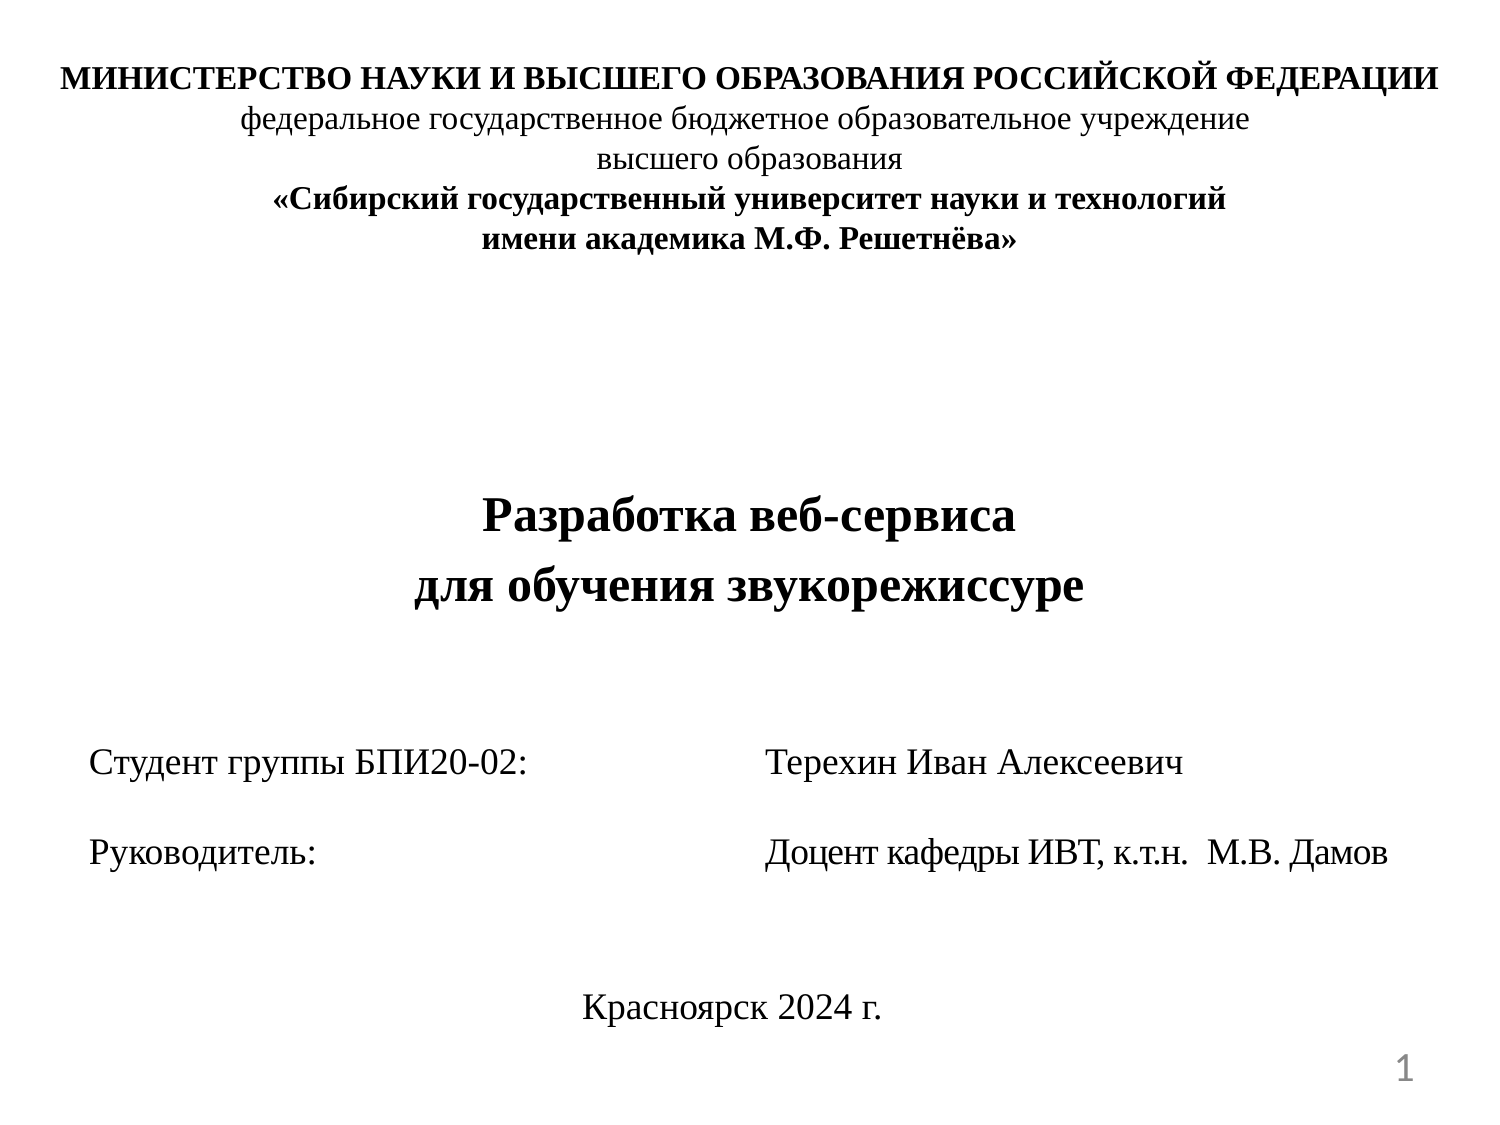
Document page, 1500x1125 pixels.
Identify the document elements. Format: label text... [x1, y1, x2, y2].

subtitle Разработка веб-сервиса для обучения звукорежиссуре [52, 473, 1448, 652]
text_box Студент группы БПИ20-02: Терехин Иван Алексеевич Руководитель: Доцент кафедры ИВТ, к.т.н. М.В. Дамов [0, 732, 1500, 876]
slide_number 1 [1079, 1035, 1430, 1095]
title МИНИСТЕРСТВО НАУКИ И ВЫСШЕГО ОБРАЗОВАНИЯ РОССИЙСКОЙ ФЕДЕРАЦИИ федеральное государственное бюджетное образовательное учреждение высшего образования «Сибирский государственный университет науки и технологий имени академика М.Ф. Решетнёва» [0, 125, 1500, 367]
text_box Красноярск 2024 г. [567, 974, 933, 1035]
